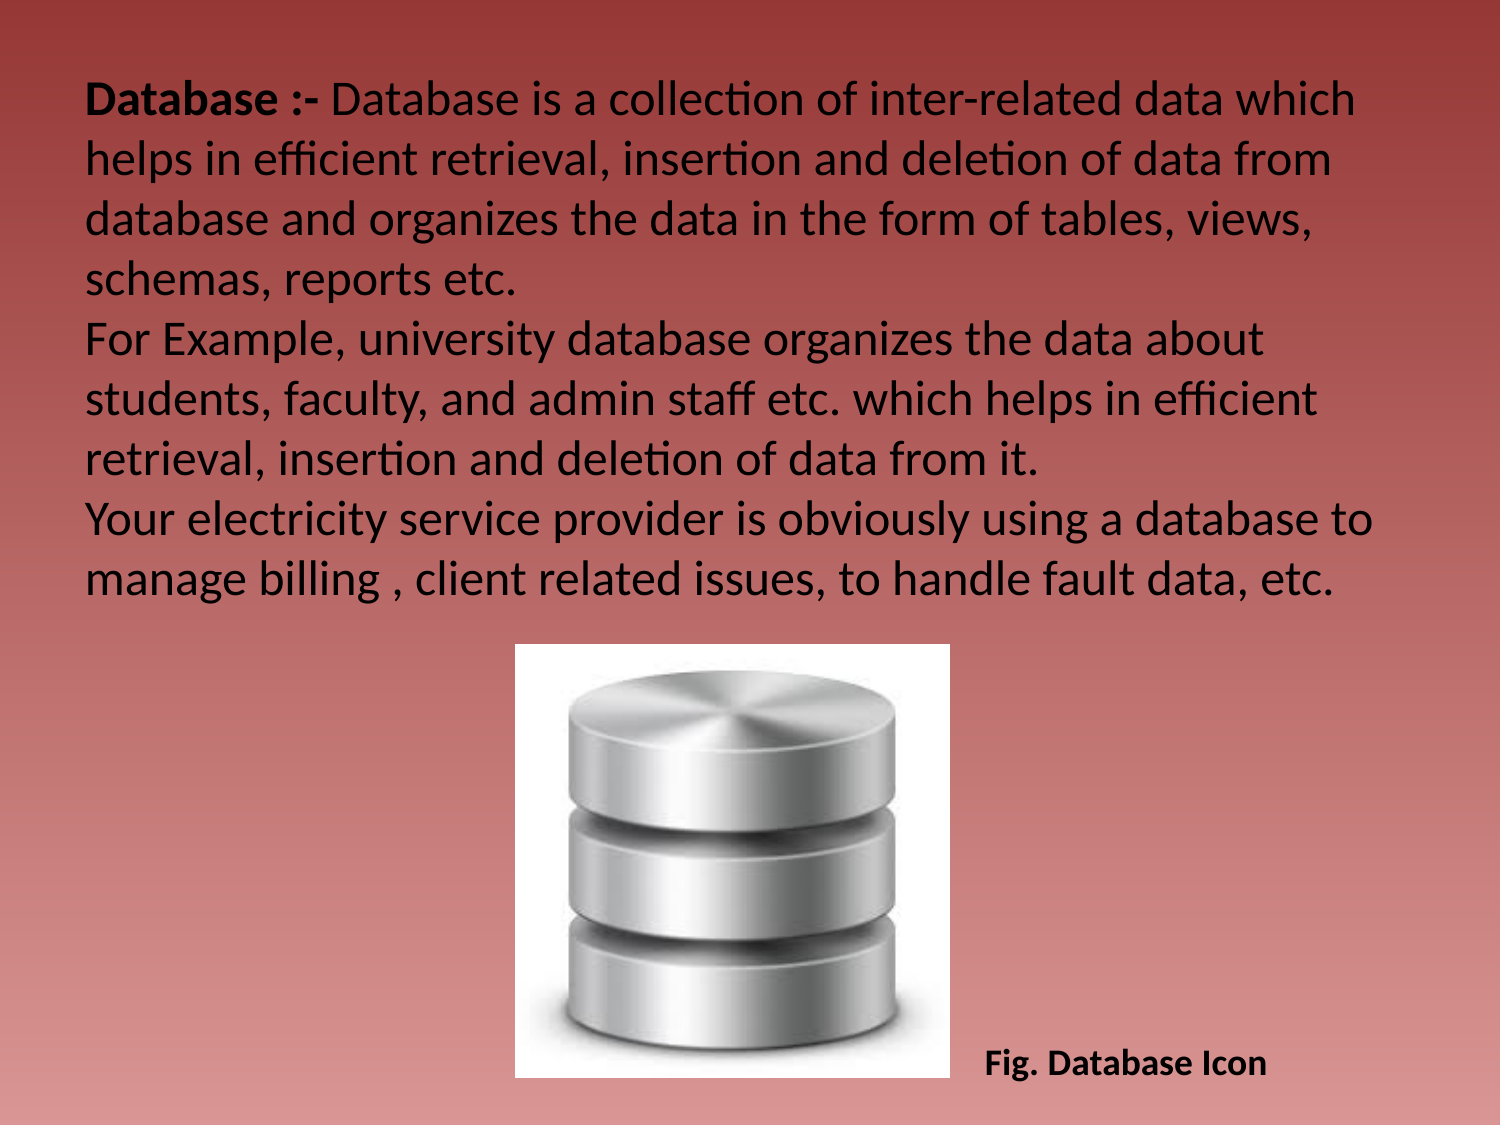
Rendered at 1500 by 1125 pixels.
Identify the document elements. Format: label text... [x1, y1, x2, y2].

text_box Database :- Database is a collection of inter-related data which helps in efficient retrieval, insertion and deletion of data from database and organizes the data in the form of tables, views, schemas, reports etc. For Example, university database organizes the data about students, faculty, and admin staff etc. which helps in efficient retrieval, insertion and deletion of data from it. Your electricity service provider is obviously using a database to manage billing , client related issues, to handle fault data, etc. Fig. Database Icon [70, 58, 1430, 1094]
picture [515, 644, 950, 1079]
